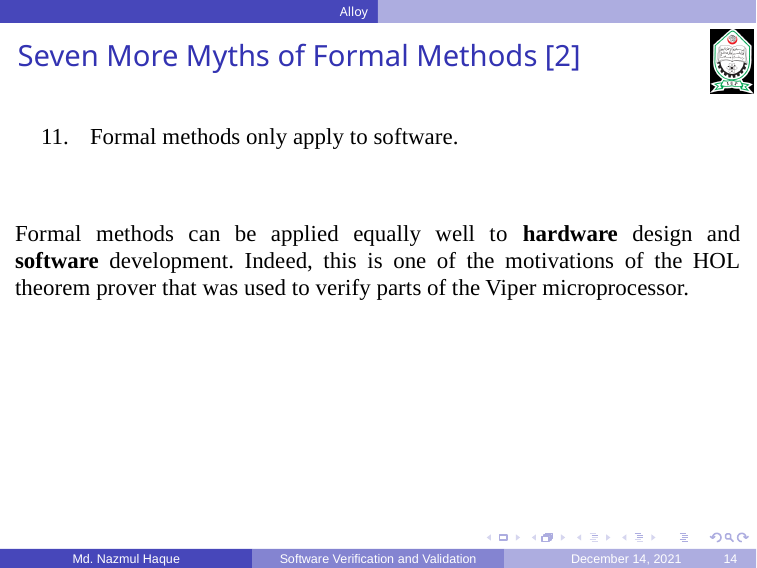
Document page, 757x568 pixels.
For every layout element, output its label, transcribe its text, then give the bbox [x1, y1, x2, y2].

picture [740, 29, 754, 94]
text_box [377, 0, 756, 23]
text_box Alloy [0, 0, 377, 23]
text_box Formal methods only apply to software. Formal methods can be applied equally well to hardware design and software development. Indeed, this is one of the motivations of the HOL theorem prover that was used to verify parts of the Viper microprocessor. [0, 106, 757, 523]
text_box Seven More Myths of Formal Methods [2] [15, 27, 740, 102]
